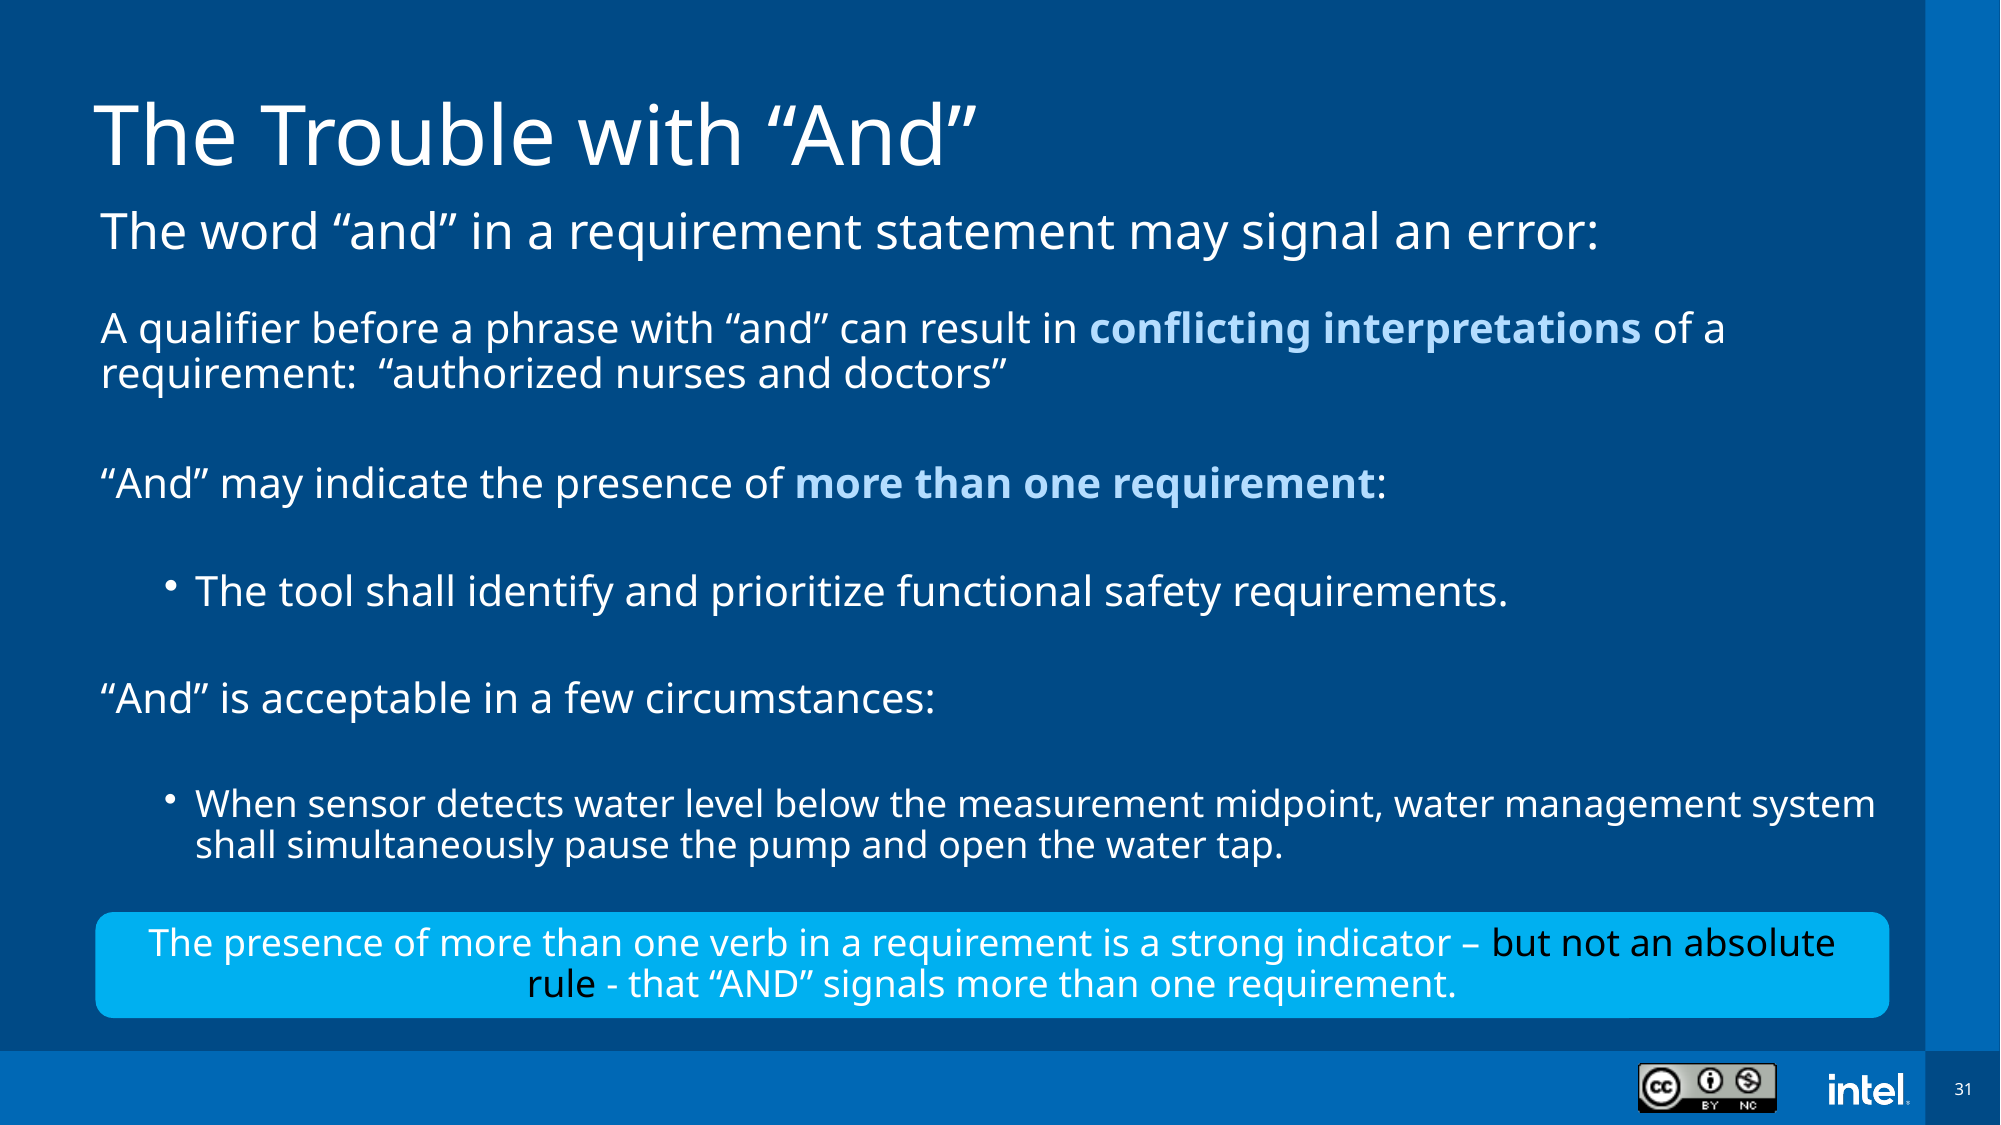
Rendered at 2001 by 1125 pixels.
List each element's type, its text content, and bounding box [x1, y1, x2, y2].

title The Trouble with “And” [93, 93, 1901, 251]
text_box The word “and” in a requirement statement may signal an error: A qualifier before a phrase with “and” can result in conflicting interpretations of a requirement: “authorized nurses and doctors” “And” may indicate the presence of more than one requirement: The tool shall identify and prioritize functional safety requirements. “And” is acceptable in a few circumstances: When sensor detects water level below the measurement midpoint, water management system shall simultaneously pause the pump and open the water tap. [85, 199, 1935, 874]
picture [1638, 1063, 1777, 1113]
picture [1829, 1073, 1910, 1105]
text_box The presence of more than one verb in a requirement is a strong indicator – but not an absolute rule - that “AND” signals more than one requirement. [95, 912, 1890, 1019]
